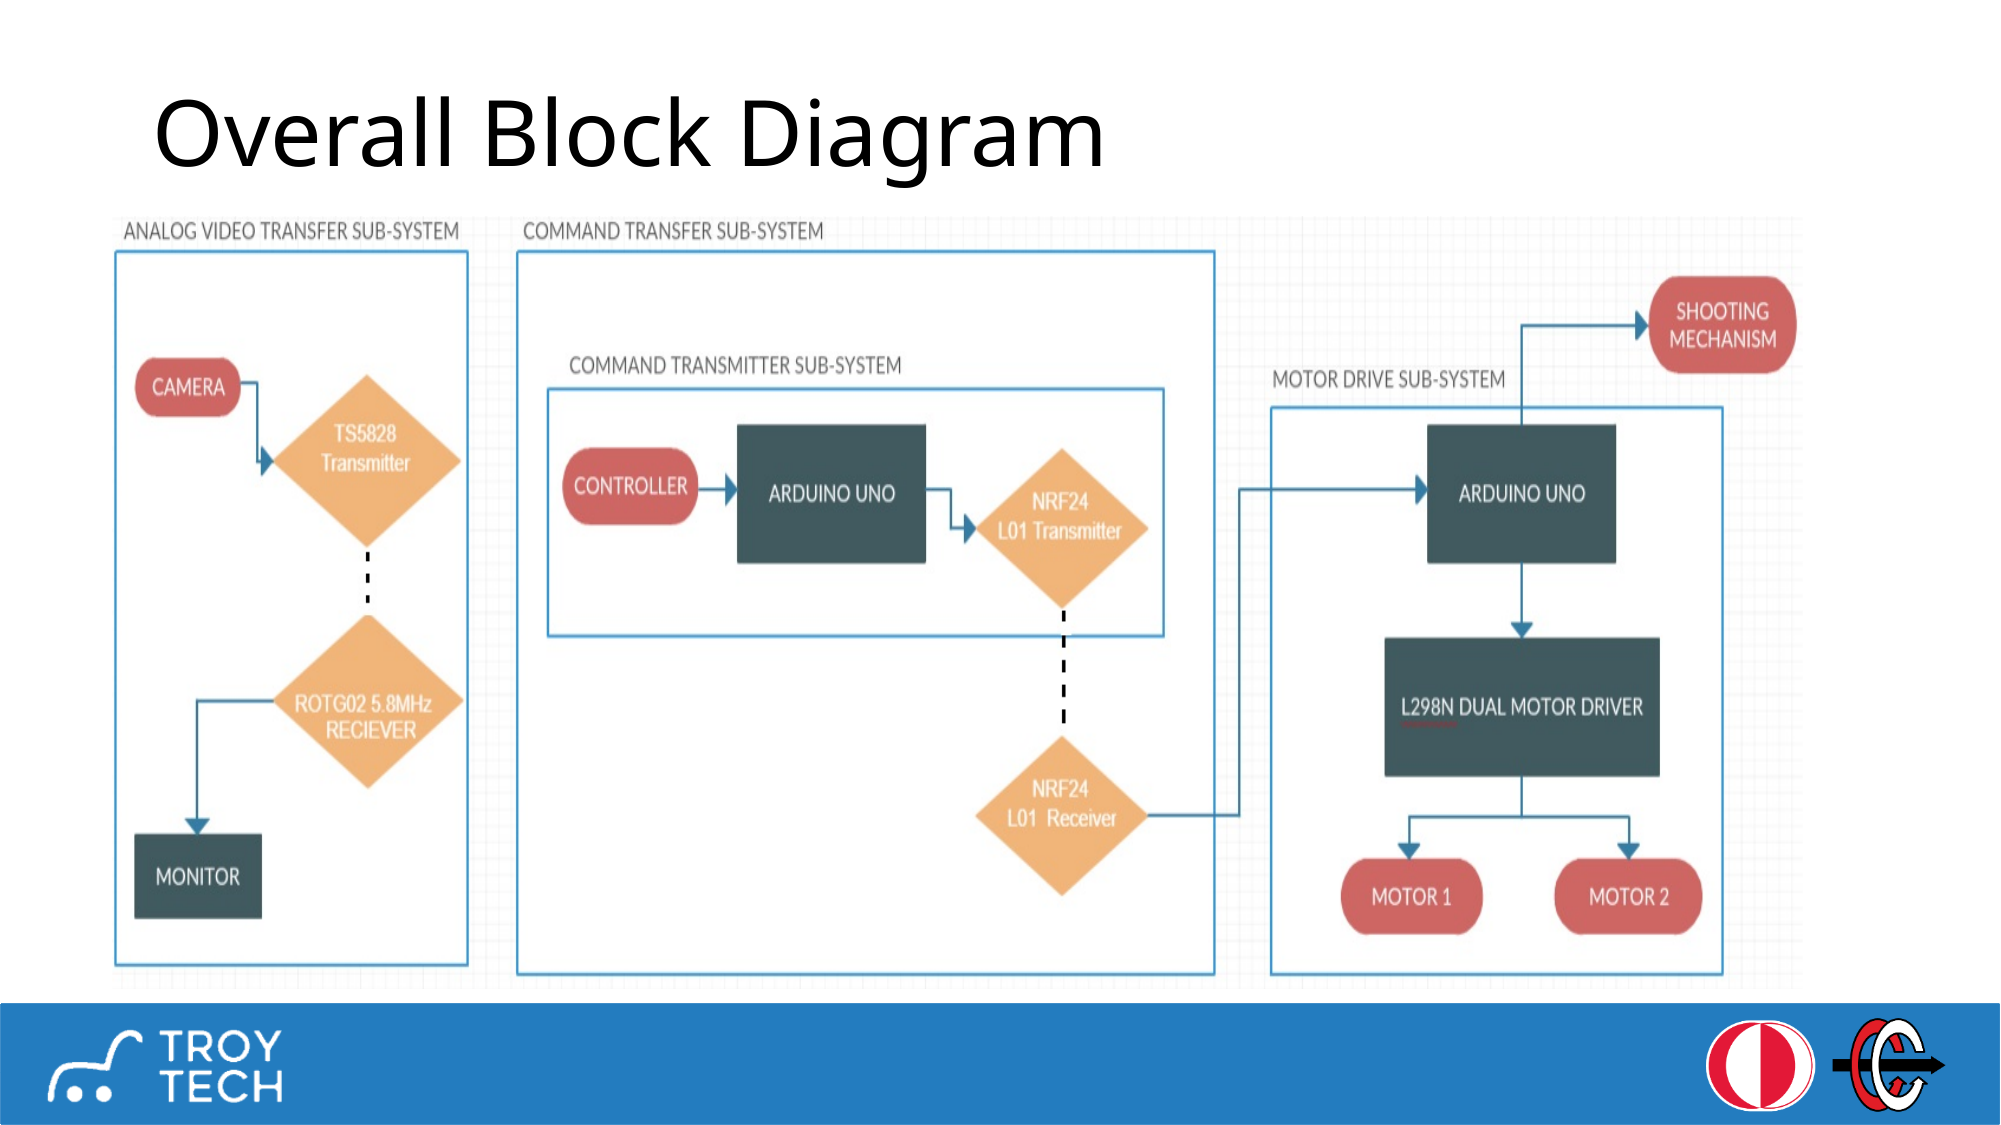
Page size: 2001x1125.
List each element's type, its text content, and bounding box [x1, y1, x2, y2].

picture [112, 216, 1803, 989]
picture [0, 1003, 2000, 1125]
title Overall Block Diagram [137, 45, 1863, 228]
